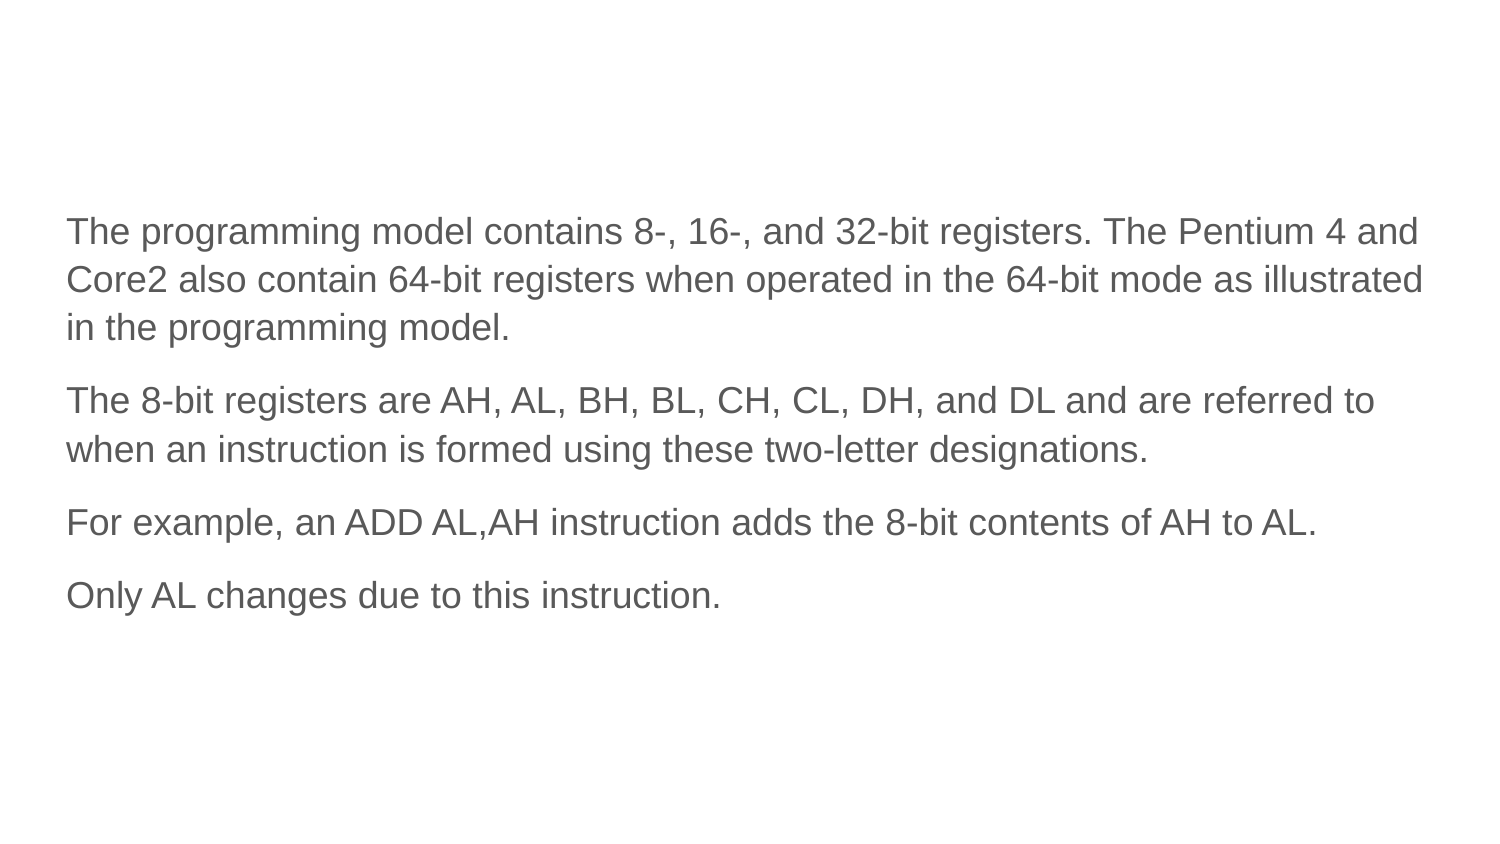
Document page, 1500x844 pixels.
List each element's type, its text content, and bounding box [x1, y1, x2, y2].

list The programming model contains 8-, 16-, and 32-bit registers. The Pentium 4 and Core2 also contain 64-bit registers when operated in the 64-bit mode as illustrated in the programming model. The 8-bit registers are AH, AL, BH, BL, CH, CL, DH, and DL and are referred to when an instruction is formed using these two-letter designations. For example, an ADD AL,AH instruction adds the 8-bit contents of AH to AL. Only AL changes due to this instruction. [51, 189, 1449, 750]
